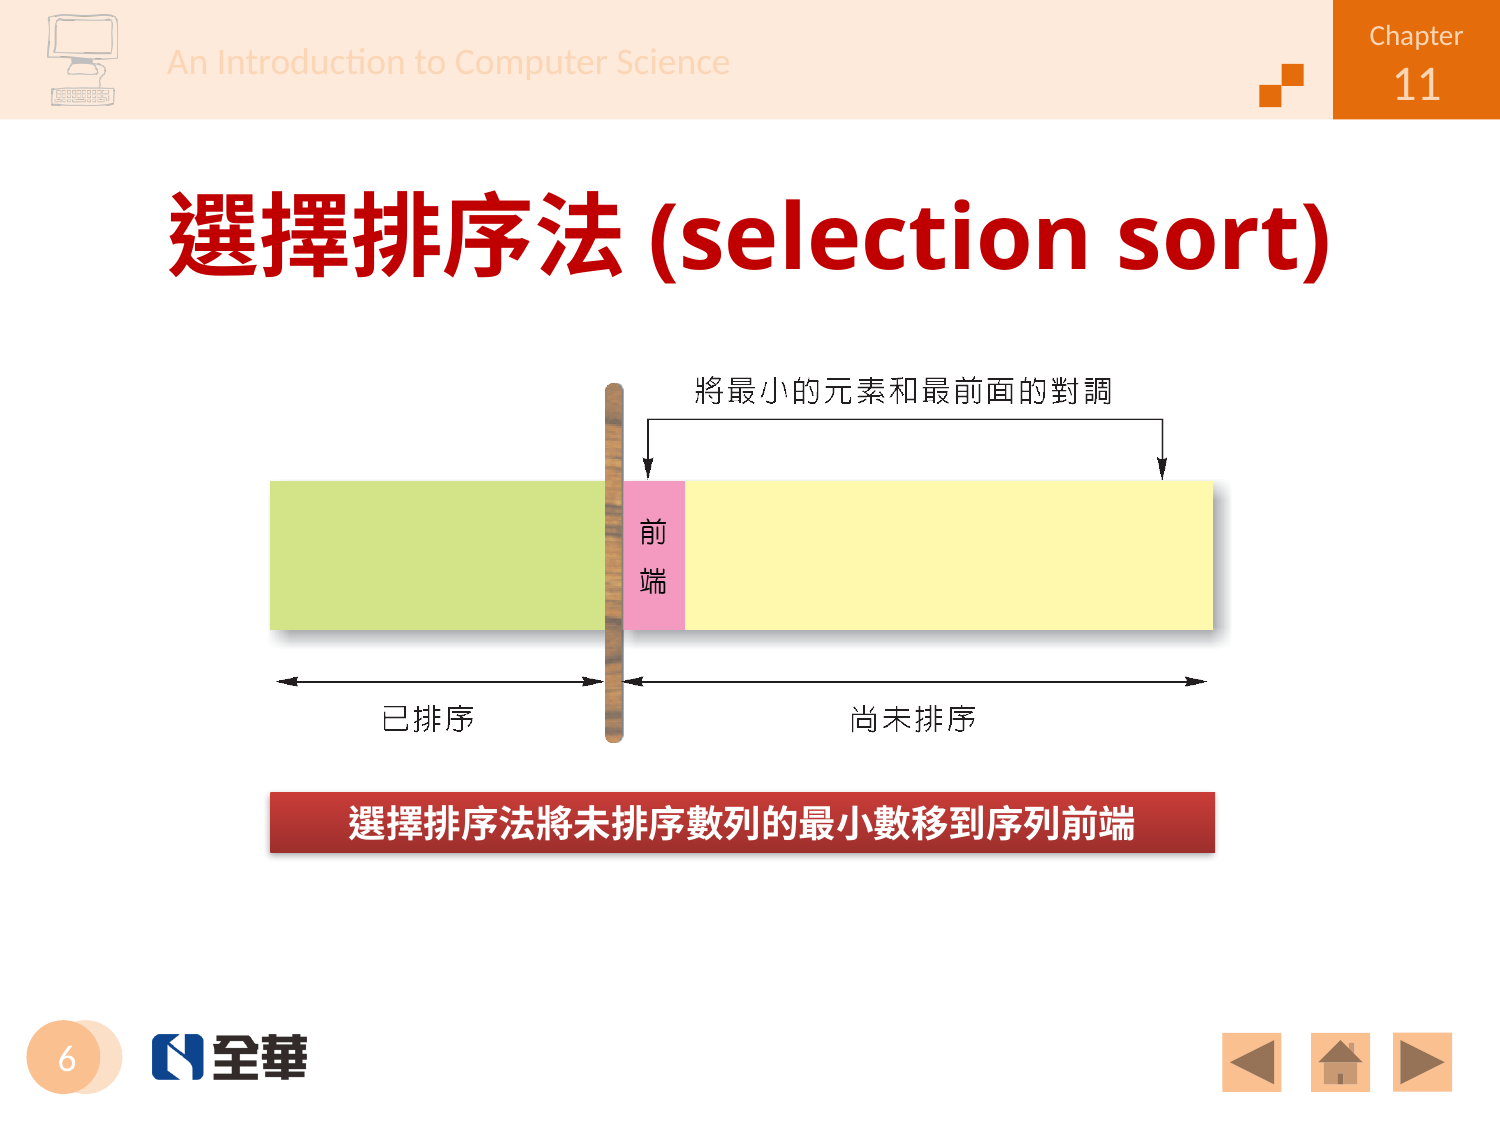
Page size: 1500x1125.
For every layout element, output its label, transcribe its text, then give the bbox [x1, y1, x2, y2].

title 選擇排序法(selection sort) [75, 138, 1425, 327]
text_box 選擇排序法將未排序數列的最小數移到序列前端 [270, 792, 1216, 853]
picture [268, 375, 1232, 744]
picture [152, 1034, 307, 1080]
picture [47, 14, 118, 106]
